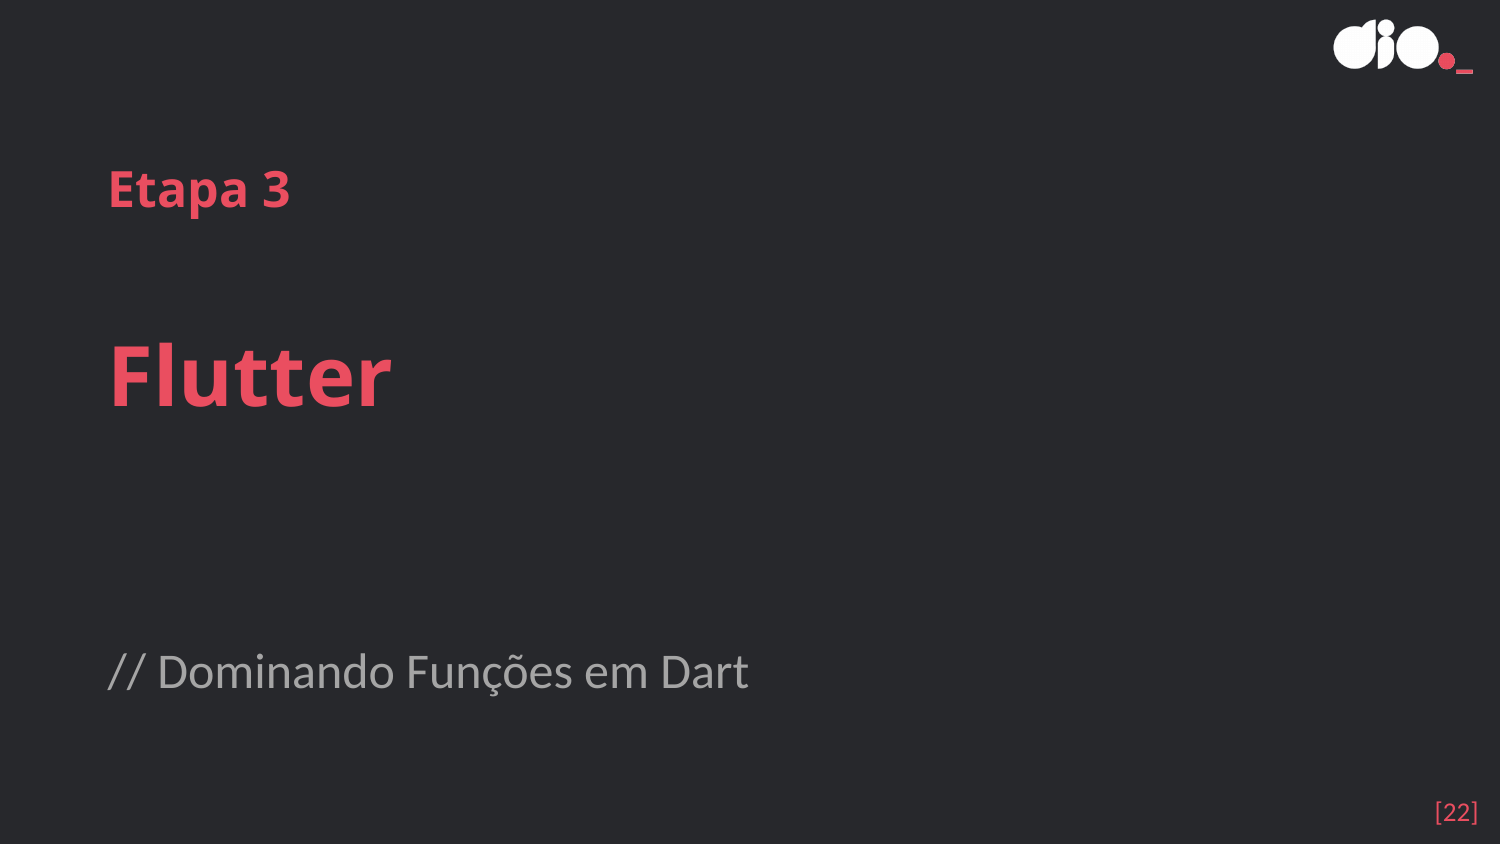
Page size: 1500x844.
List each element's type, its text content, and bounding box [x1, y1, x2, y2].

text_box // Dominando Funções em Dart [92, 635, 1309, 701]
slide_number [22] [1403, 779, 1494, 844]
text_box Flutter [92, 292, 1269, 558]
picture [1332, 19, 1474, 75]
text_box Etapa 3 [92, 142, 1309, 223]
